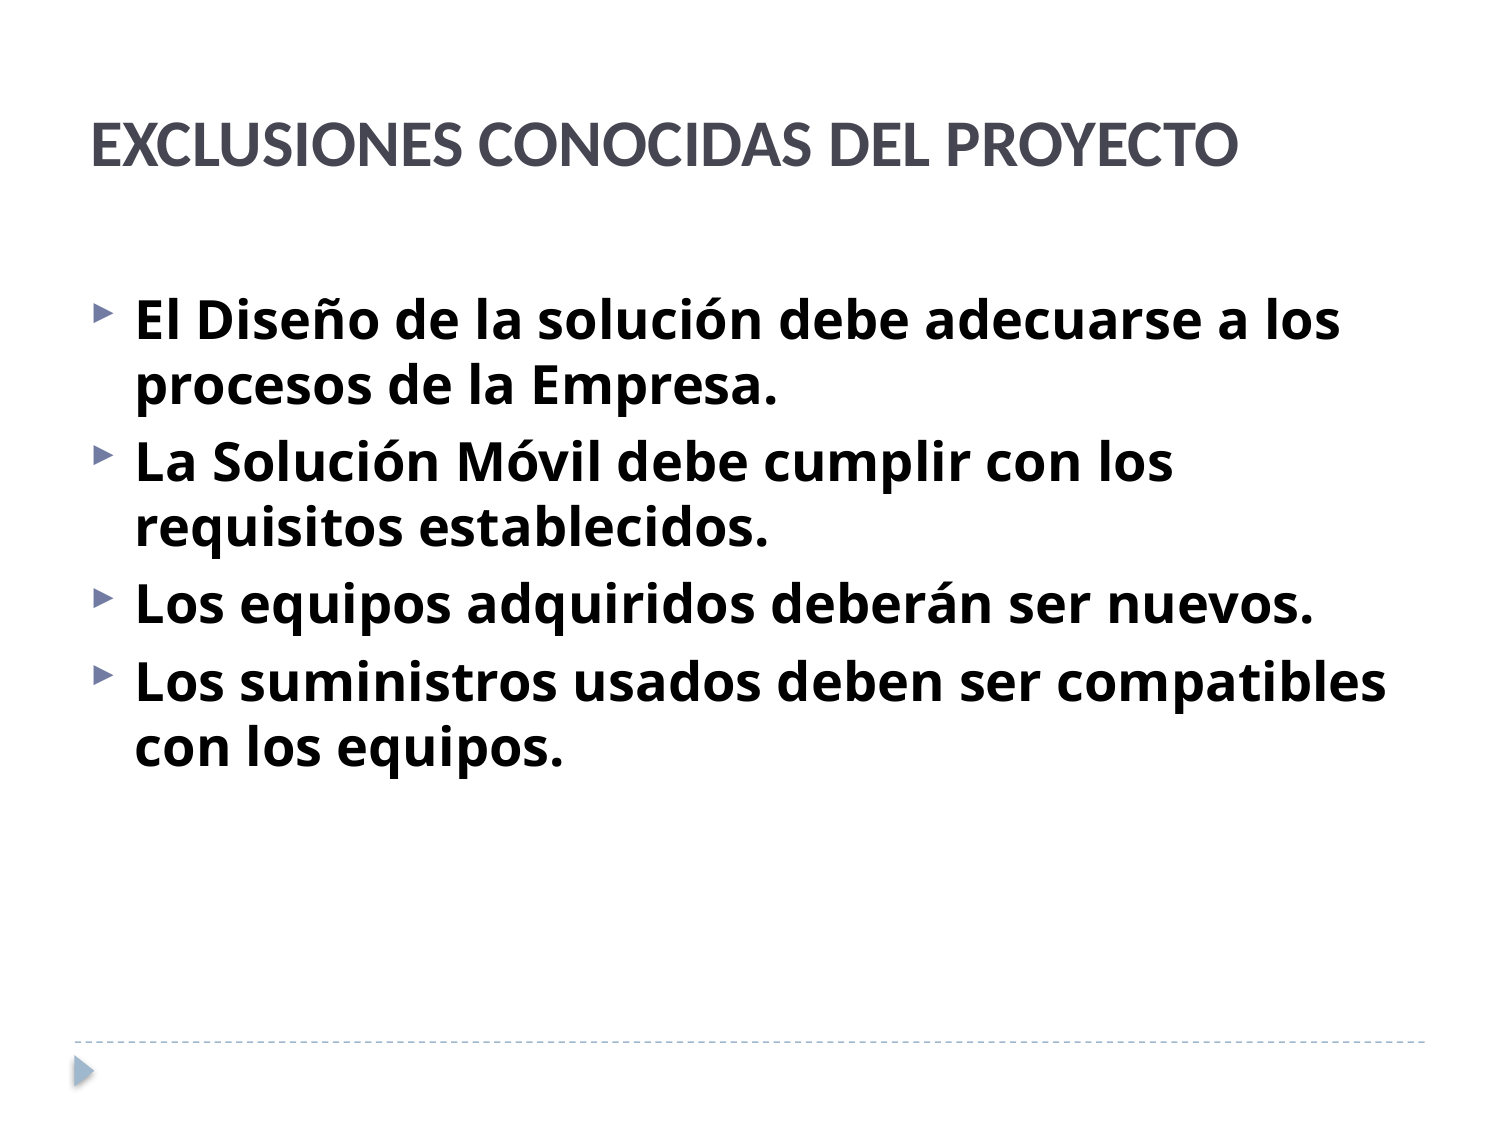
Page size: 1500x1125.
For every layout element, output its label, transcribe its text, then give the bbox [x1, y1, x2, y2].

title EXCLUSIONES CONOCIDAS DEL PROYECTO [74, 24, 1426, 188]
list El Diseño de la solución debe adecuarse a los procesos de la Empresa. La Solución Móvil debe cumplir con los requisitos establecidos. Los equipos adquiridos deberán ser nuevos. Los suministros usados deben ser compatibles con los equipos. [74, 199, 1426, 1011]
